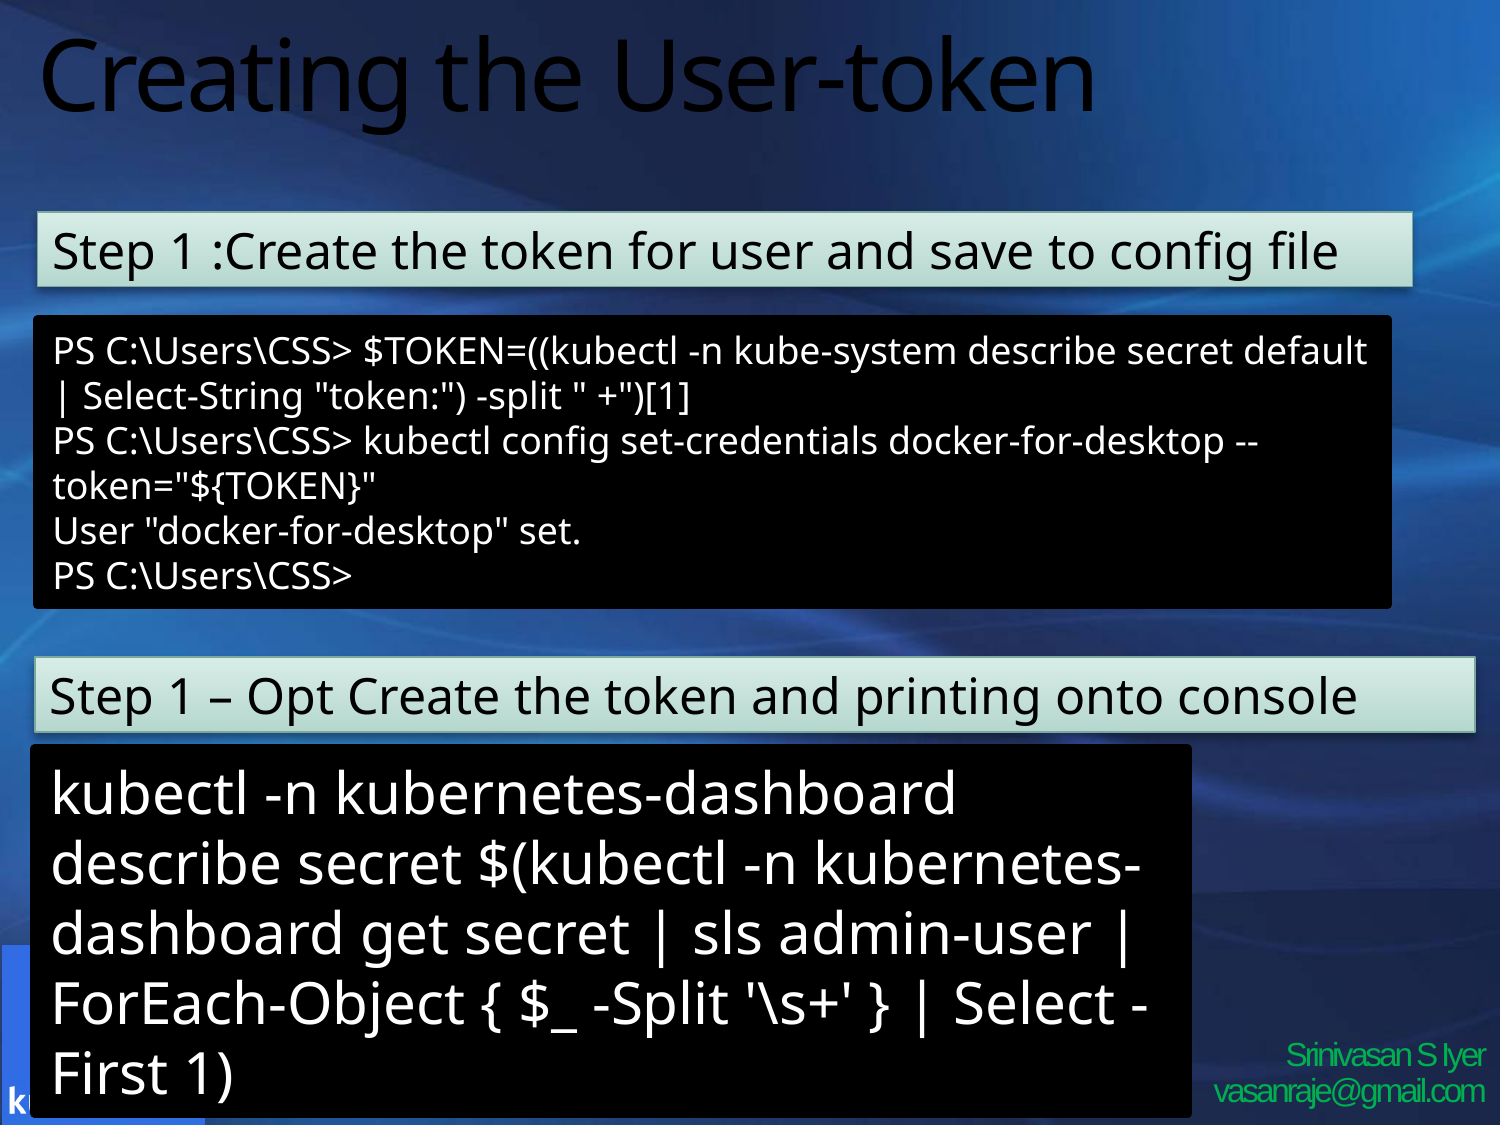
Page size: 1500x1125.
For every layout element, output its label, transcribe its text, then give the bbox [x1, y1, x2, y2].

text_box Step 1 :Create the token for user and save to config file [37, 211, 1413, 287]
title Creating the User-token [37, 24, 1438, 163]
text_box Step 1 – Opt Create the token and printing onto console [34, 656, 1476, 733]
text_box kubectl -n kubernetes-dashboard describe secret $(kubectl -n kubernetes-dashboard get secret | sls admin-user | ForEach-Object { $_ -Split '\s+' } | Select -First 1) [30, 744, 1192, 1118]
text_box PS C:\Users\CSS> $TOKEN=((kubectl -n kube-system describe secret default | Select-String "token:") -split " +")[1] PS C:\Users\CSS> kubectl config set-credentials docker-for-desktop --token="${TOKEN}" User "docker-for-desktop" set. PS C:\Users\CSS> [33, 315, 1392, 609]
picture [0, 0, 1500, 1125]
